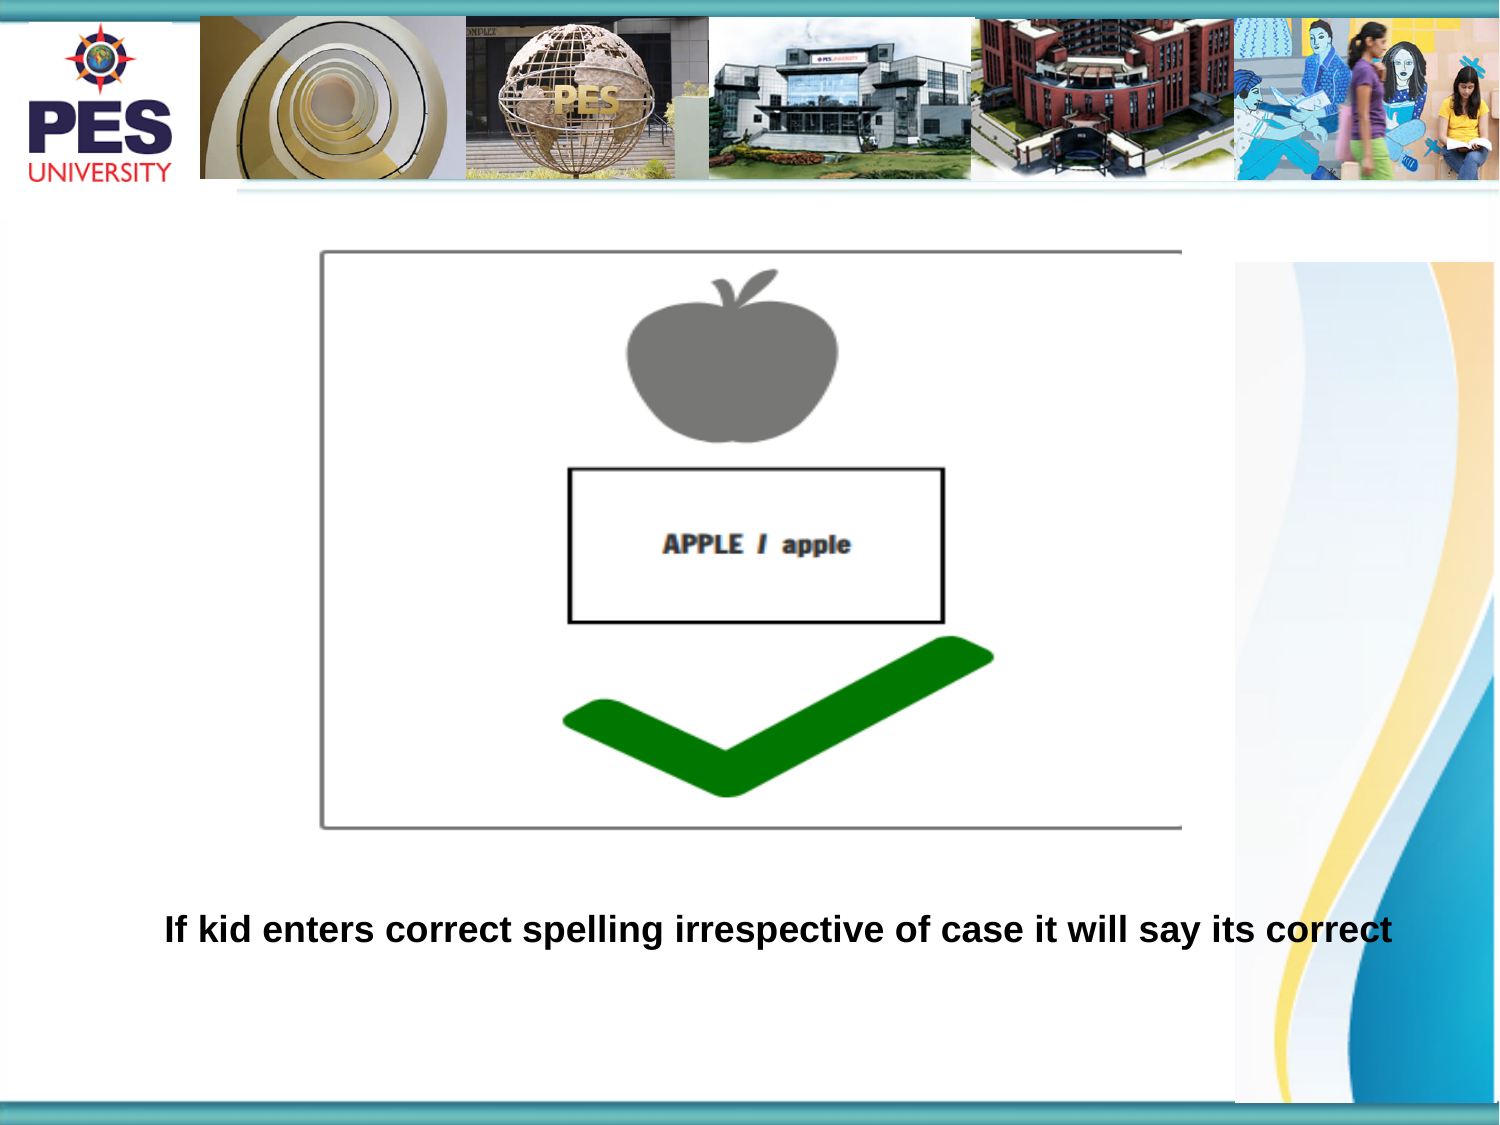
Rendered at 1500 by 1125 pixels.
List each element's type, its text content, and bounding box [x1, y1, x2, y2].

text_box If kid enters correct spelling irrespective of case it will say its correct [118, 897, 1418, 997]
picture [0, 0, 1500, 1125]
